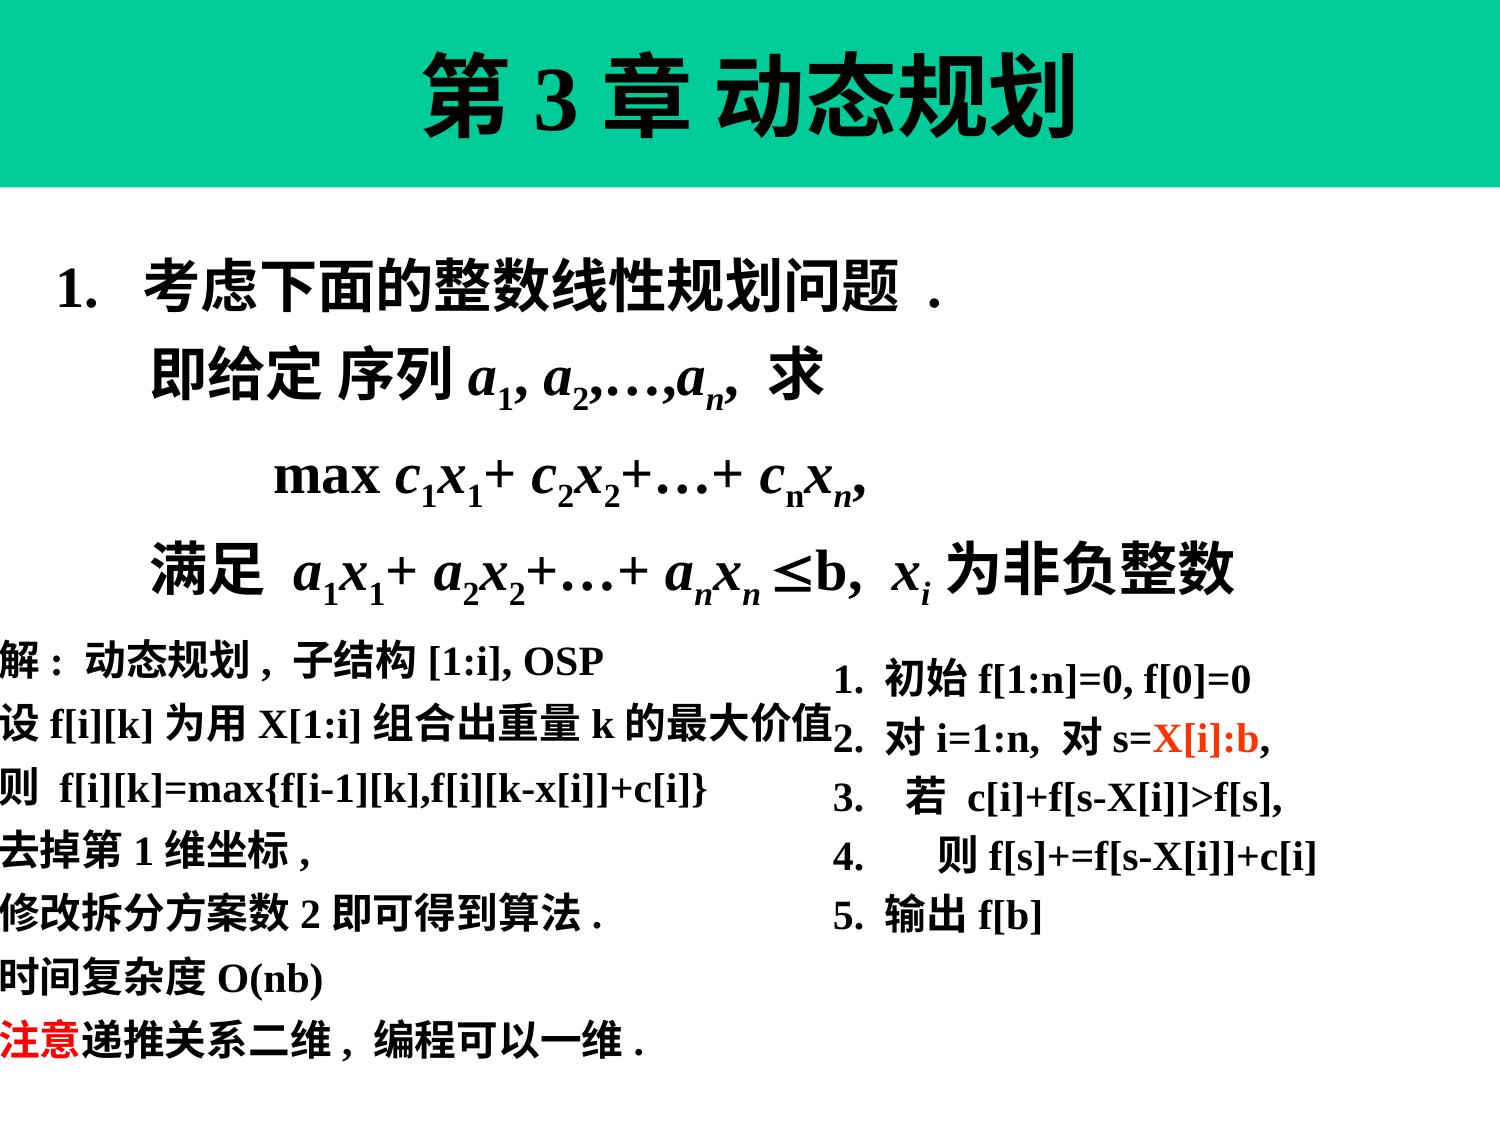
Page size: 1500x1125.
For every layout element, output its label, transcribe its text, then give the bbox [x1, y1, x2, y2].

text_box 1. 考虑下面的整数线性规划问题 . 即给定 序列a1, a2,…,an, 求 max c1x1+ c2x2+…+ cnxn, 满足 a1x1+ a2x2+…+ anxn b, xi为非负整数 [41, 231, 1388, 620]
text_box 解: 动态规划, 子结构[1:i], OSP 设f[i][k]为用X[1:i]组合出重量k的最大价值 则 f[i][k]=max{f[i-1][k],f[i][k-x[i]]+c[i]} 去掉第1维坐标, 修改拆分方案数2即可得到算法. 时间复杂度O(nb) 注意递推关系二维, 编程可以一维. [0, 621, 858, 1072]
title 第3章 动态规划 [0, 0, 1500, 188]
text_box 1. 初始f[1:n]=0, f[0]=0 2. 对i=1:n, 对s=X[i]:b, 3. 若 c[i]+f[s-X[i]]>f[s], 4. 则f[s]+=f[s-X[i]]+c[i] 5. 输出f[b] [818, 639, 1344, 946]
